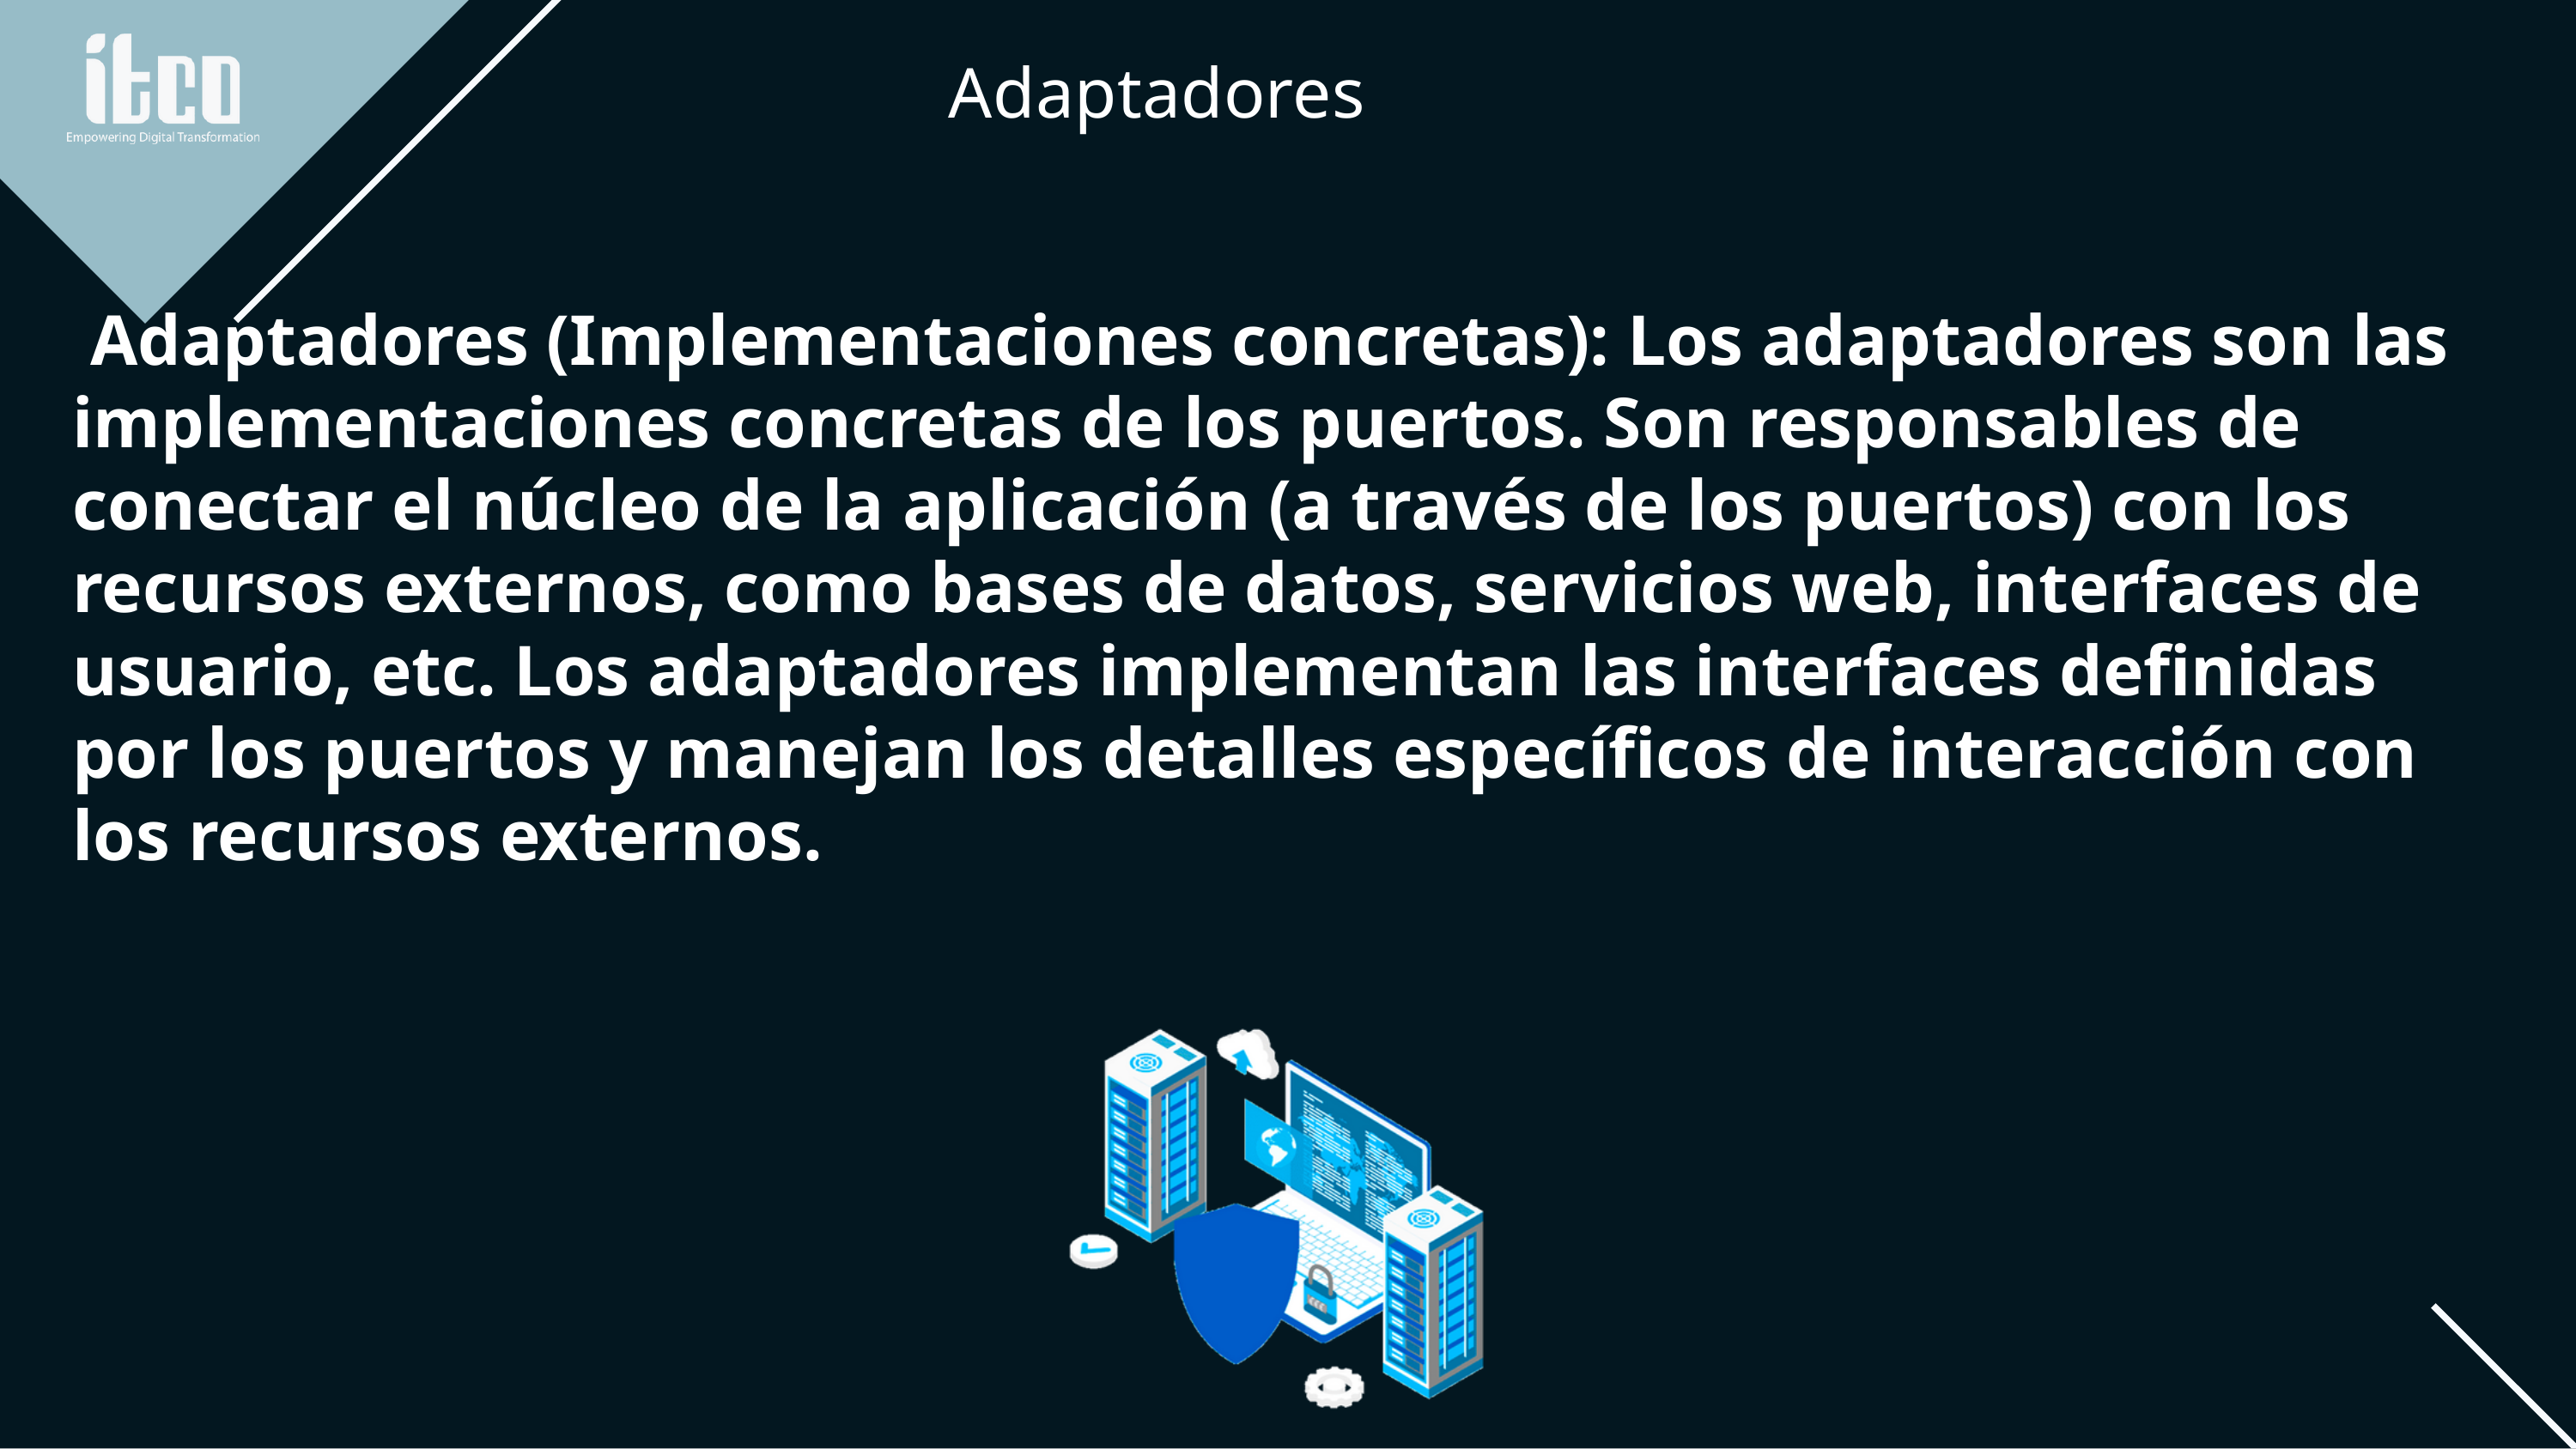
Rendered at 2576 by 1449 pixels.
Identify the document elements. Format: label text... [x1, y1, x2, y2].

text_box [0, 0, 562, 324]
list Adaptadores (Implementaciones concretas): Los adaptadores son las implementaciones concretas de los puertos. Son responsables de conectar el núcleo de la aplicación (a través de los puertos) con los recursos externos, como bases de datos, servicios web, interfaces de usuario, etc. Los adaptadores implementan las interfaces definidas por los puertos y manejan los detalles específicos de interacción con los recursos externos. [72, 294, 2480, 1124]
title Adaptadores [665, 48, 2514, 292]
text_box [2431, 1303, 2576, 1449]
picture [67, 33, 259, 145]
picture [1057, 988, 1518, 1449]
